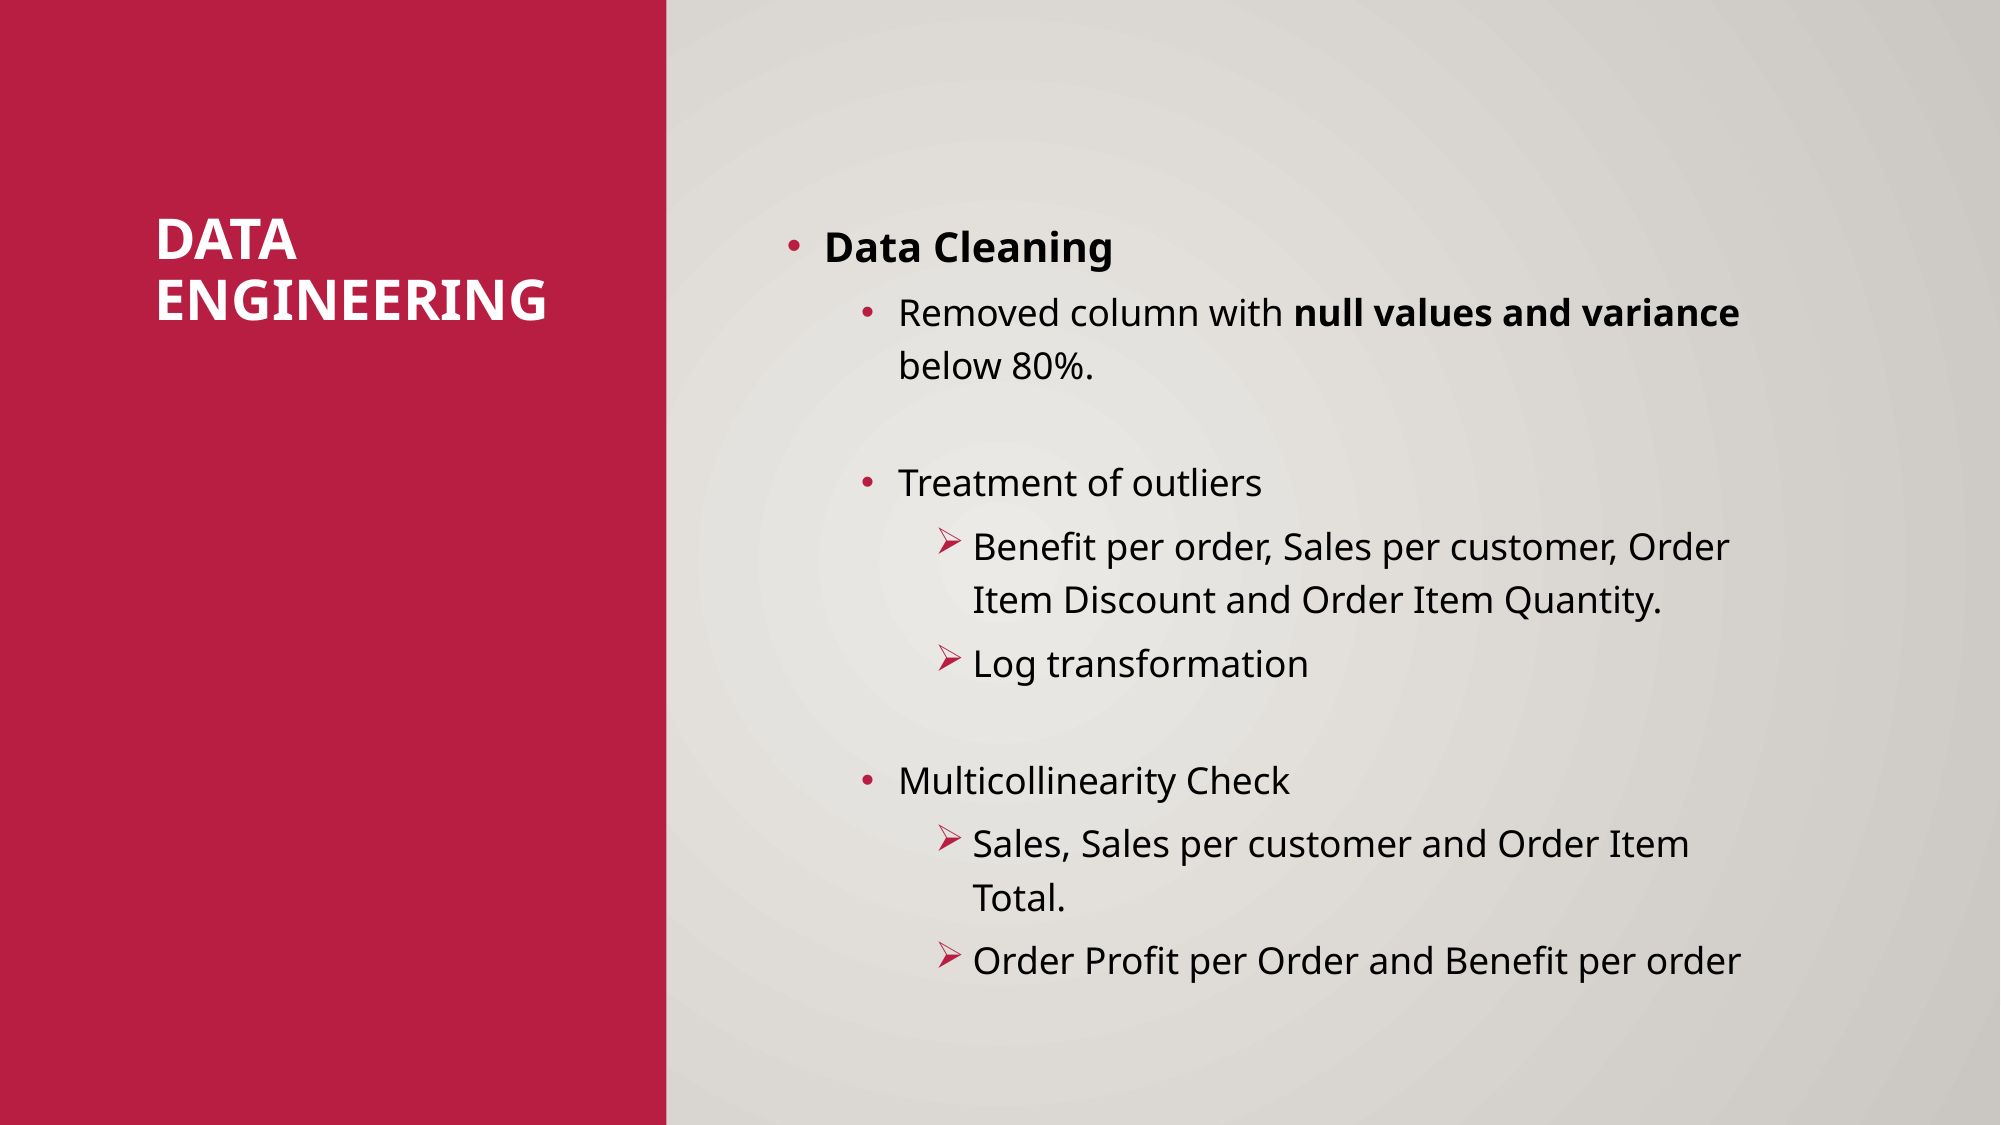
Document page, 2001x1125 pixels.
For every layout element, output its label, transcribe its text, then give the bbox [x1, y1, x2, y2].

list Data Cleaning Removed column with null values and variance below 80%. Treatment of outliers Benefit per order, Sales per customer, Order Item Discount and Order Item Quantity. Log transformation Multicollinearity Check Sales, Sales per customer and Order Item Total. Order Profit per Order and Benefit per order [771, 203, 1762, 1010]
text_box [668, 0, 2000, 1125]
title Data Engineering [139, 203, 587, 956]
text_box [0, 0, 668, 1125]
